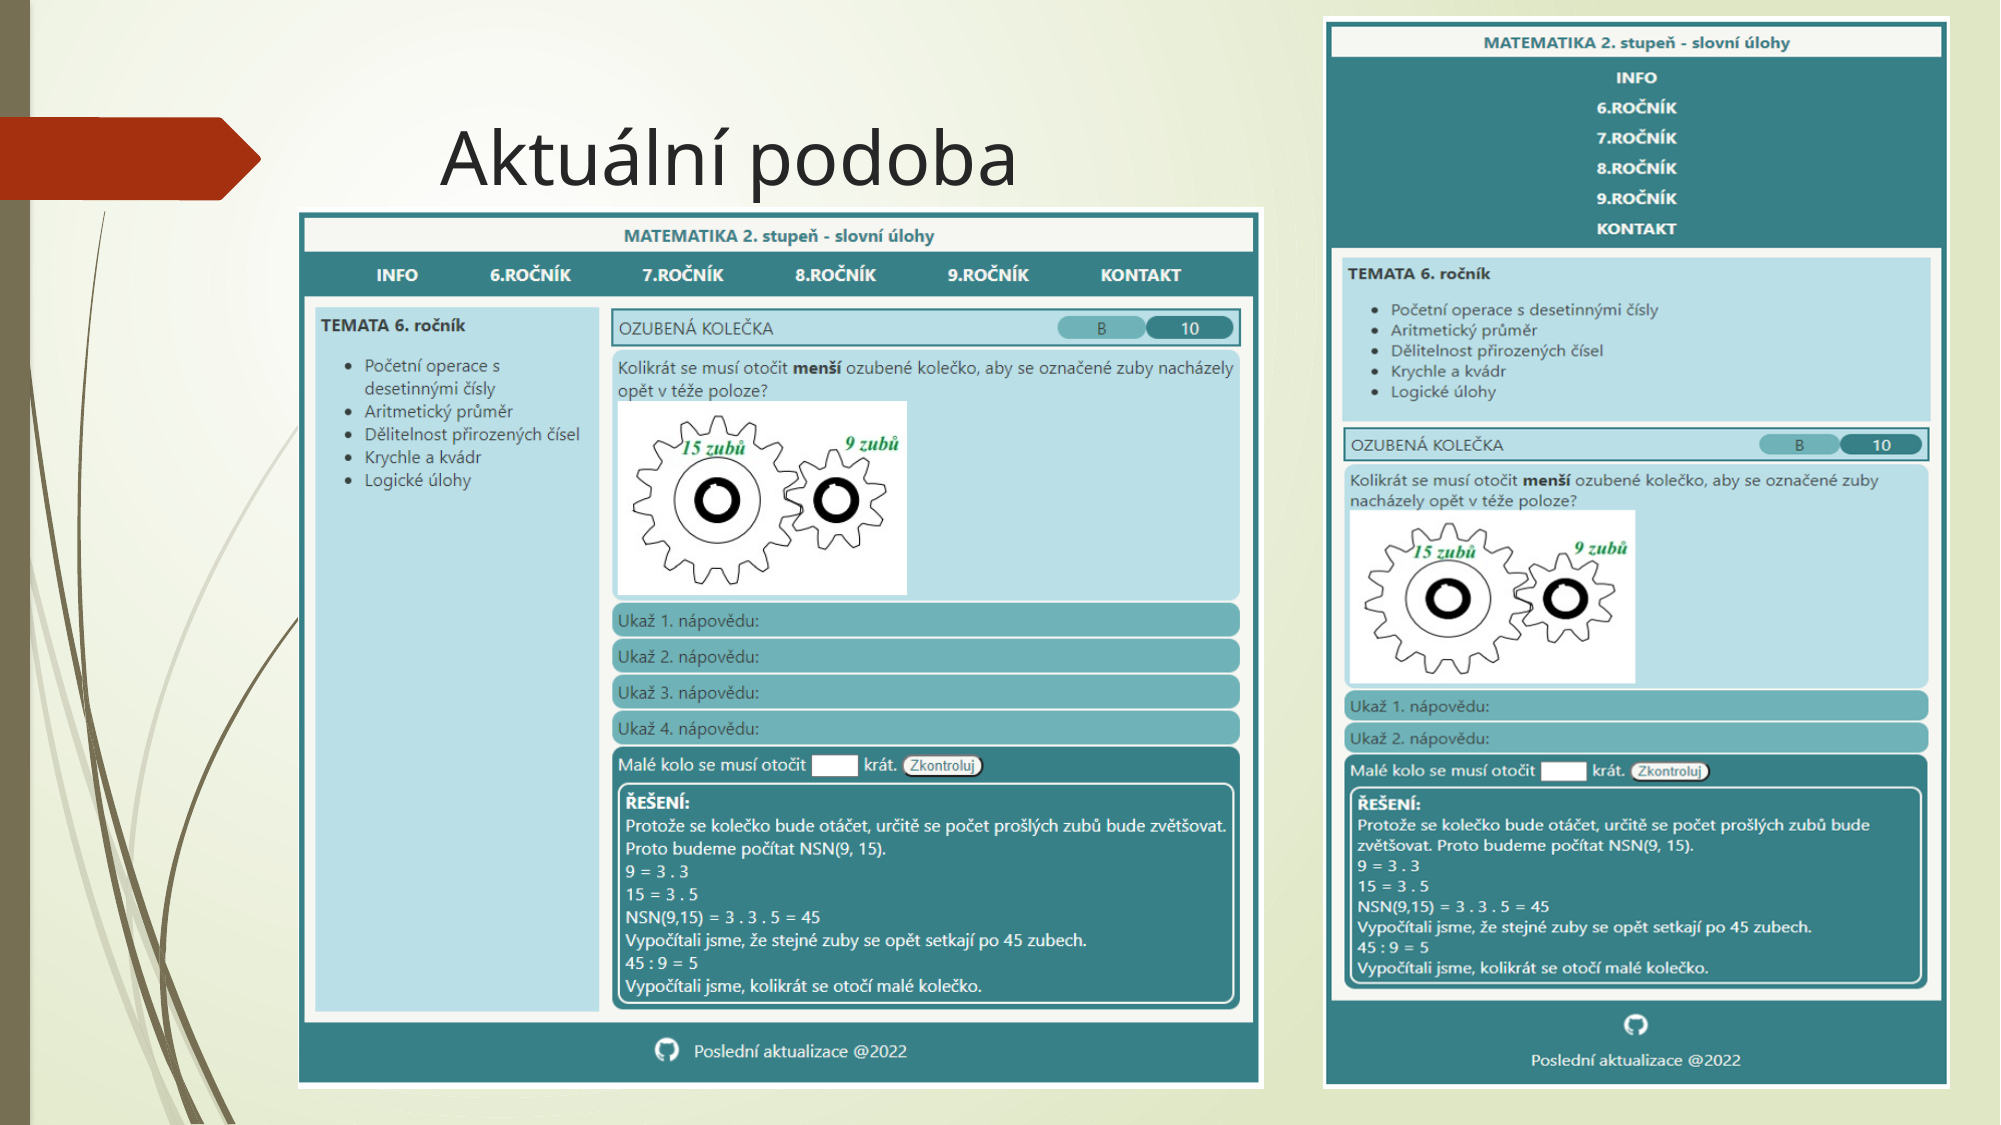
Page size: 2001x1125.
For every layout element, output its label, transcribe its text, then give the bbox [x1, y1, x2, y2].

title Aktuální podoba [425, 102, 1318, 313]
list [298, 207, 1264, 1090]
picture [1323, 16, 1951, 1090]
